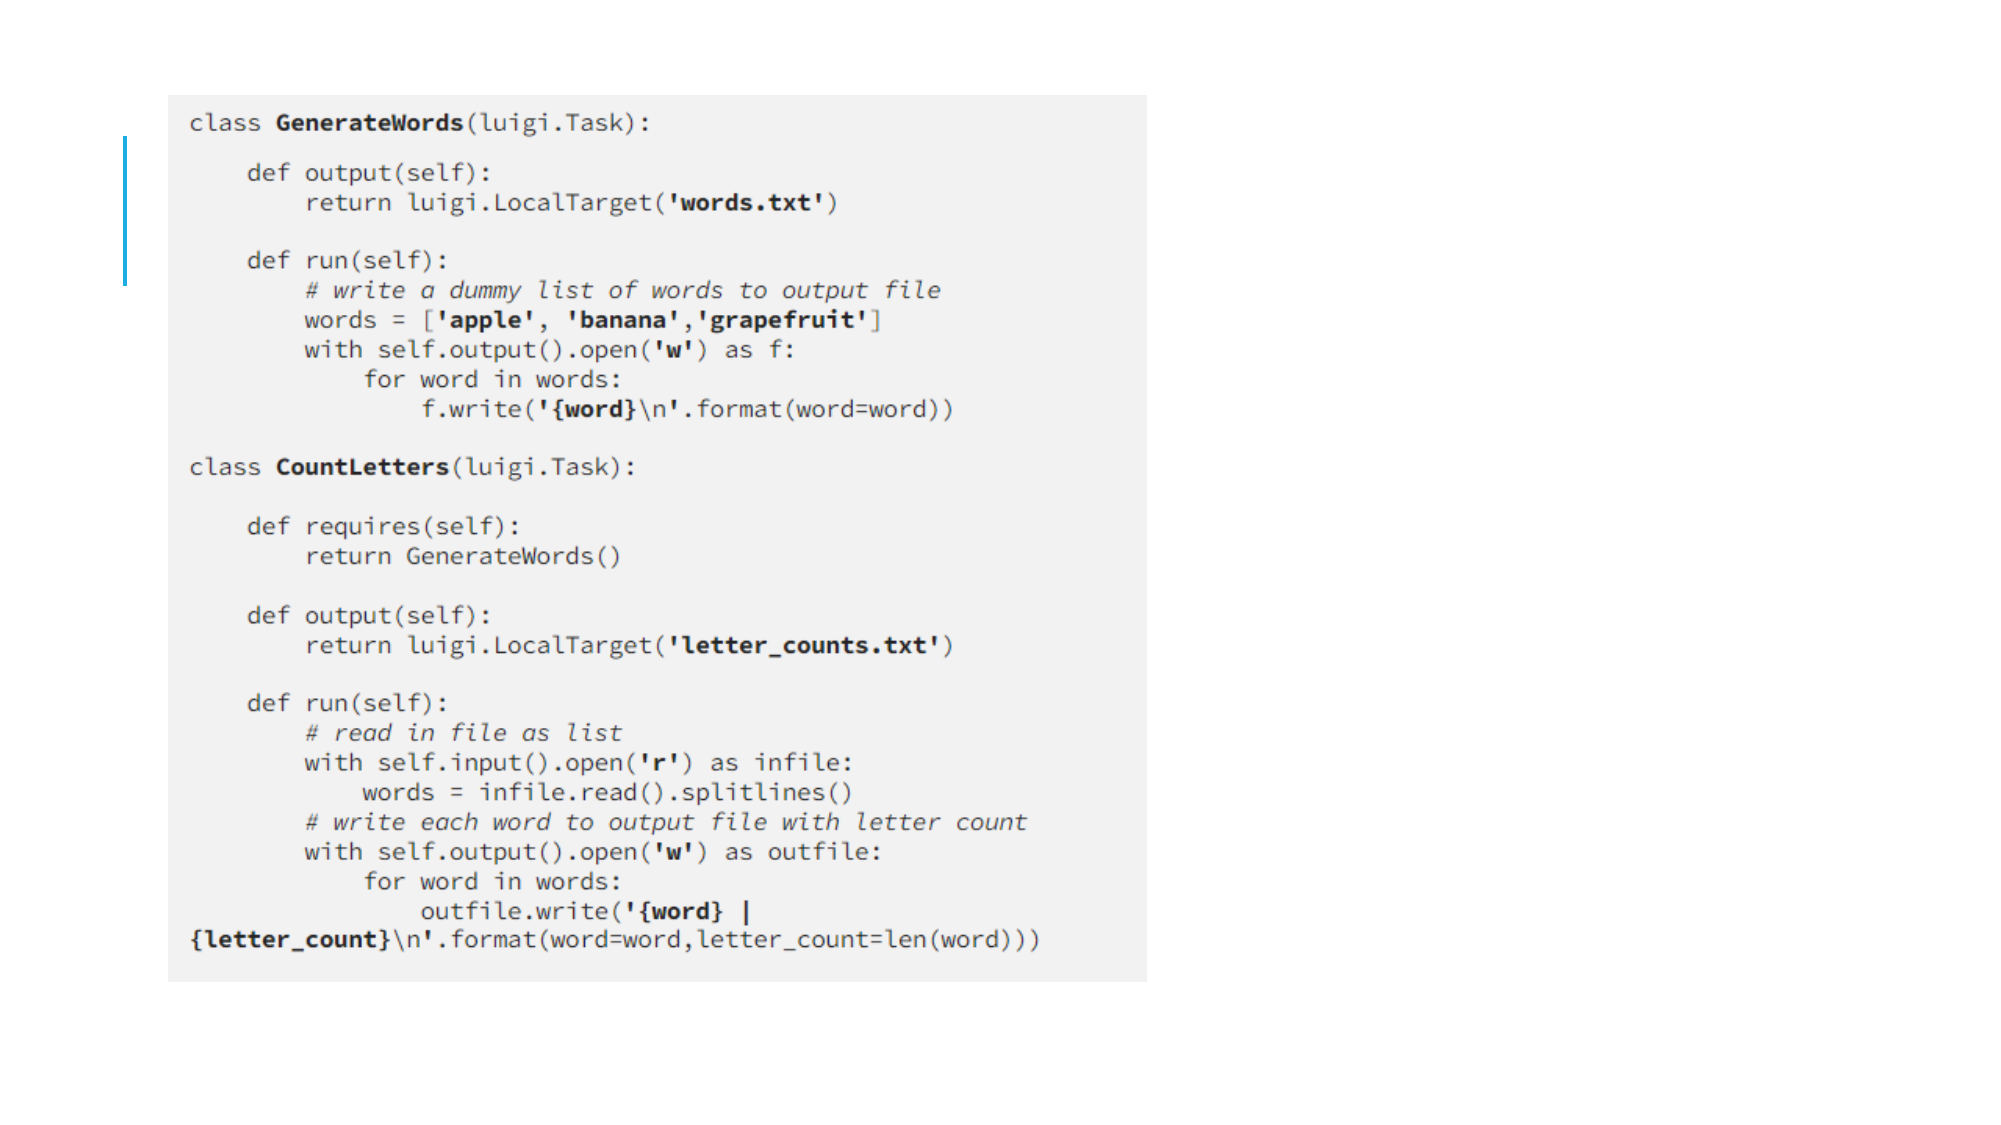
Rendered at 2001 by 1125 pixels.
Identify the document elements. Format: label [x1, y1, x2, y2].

picture [167, 95, 1147, 983]
